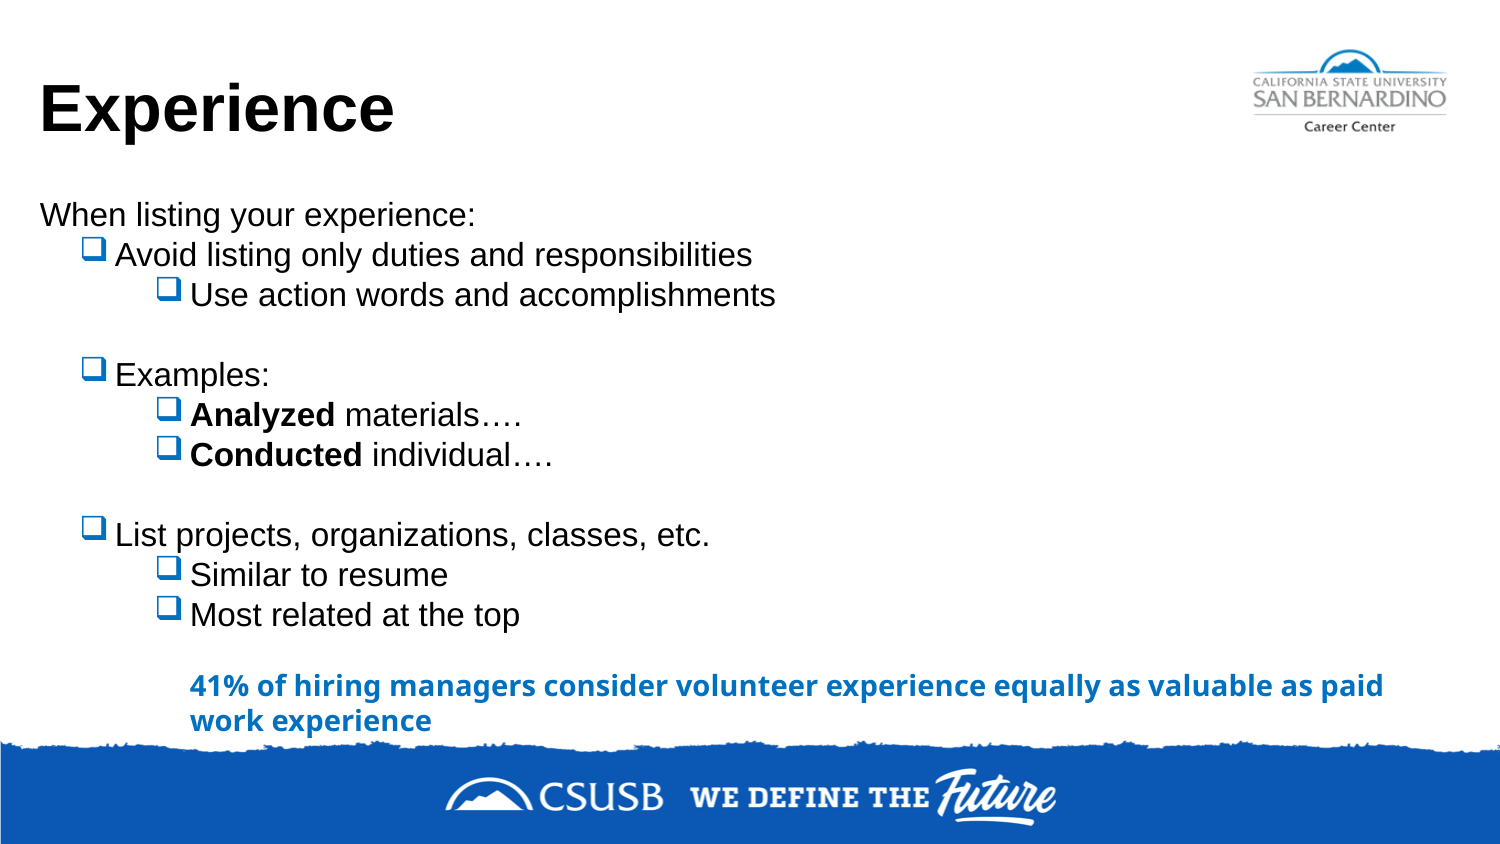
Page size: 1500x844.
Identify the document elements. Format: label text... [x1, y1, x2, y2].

picture [1237, 34, 1463, 147]
title Experience [24, 34, 1235, 146]
picture [0, 722, 1500, 844]
text_box When listing your experience: Avoid listing only duties and responsibilities Use action words and accomplishments Examples: Analyzed materials…. Conducted individual…. List projects, organizations, classes, etc. Similar to resume Most related at the top 41% of hiring managers consider volunteer experience equally as valuable as paid work experience [24, 146, 1413, 745]
